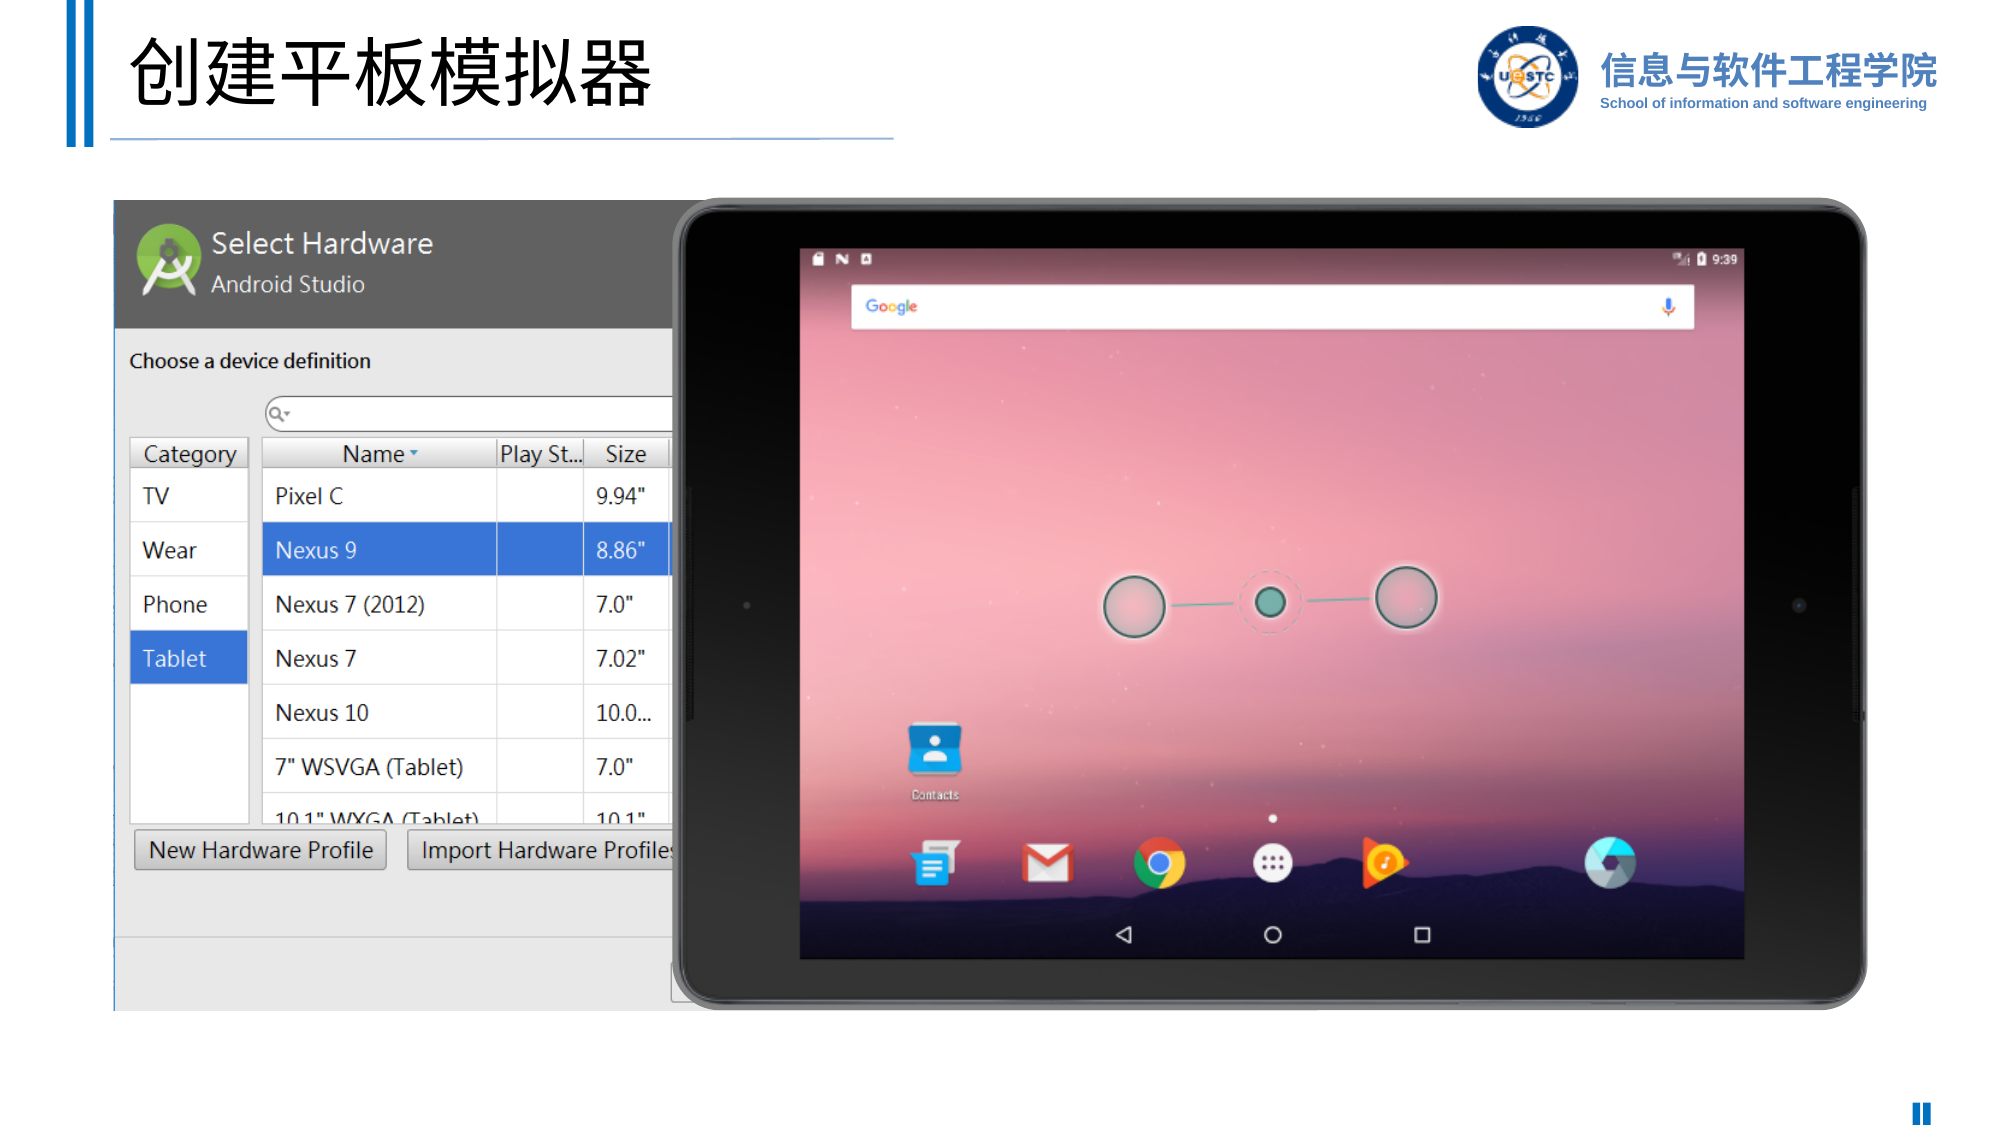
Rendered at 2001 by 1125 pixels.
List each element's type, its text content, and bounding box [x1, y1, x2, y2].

picture [113, 197, 1868, 1011]
title 创建平板模拟器 [113, 10, 1839, 143]
